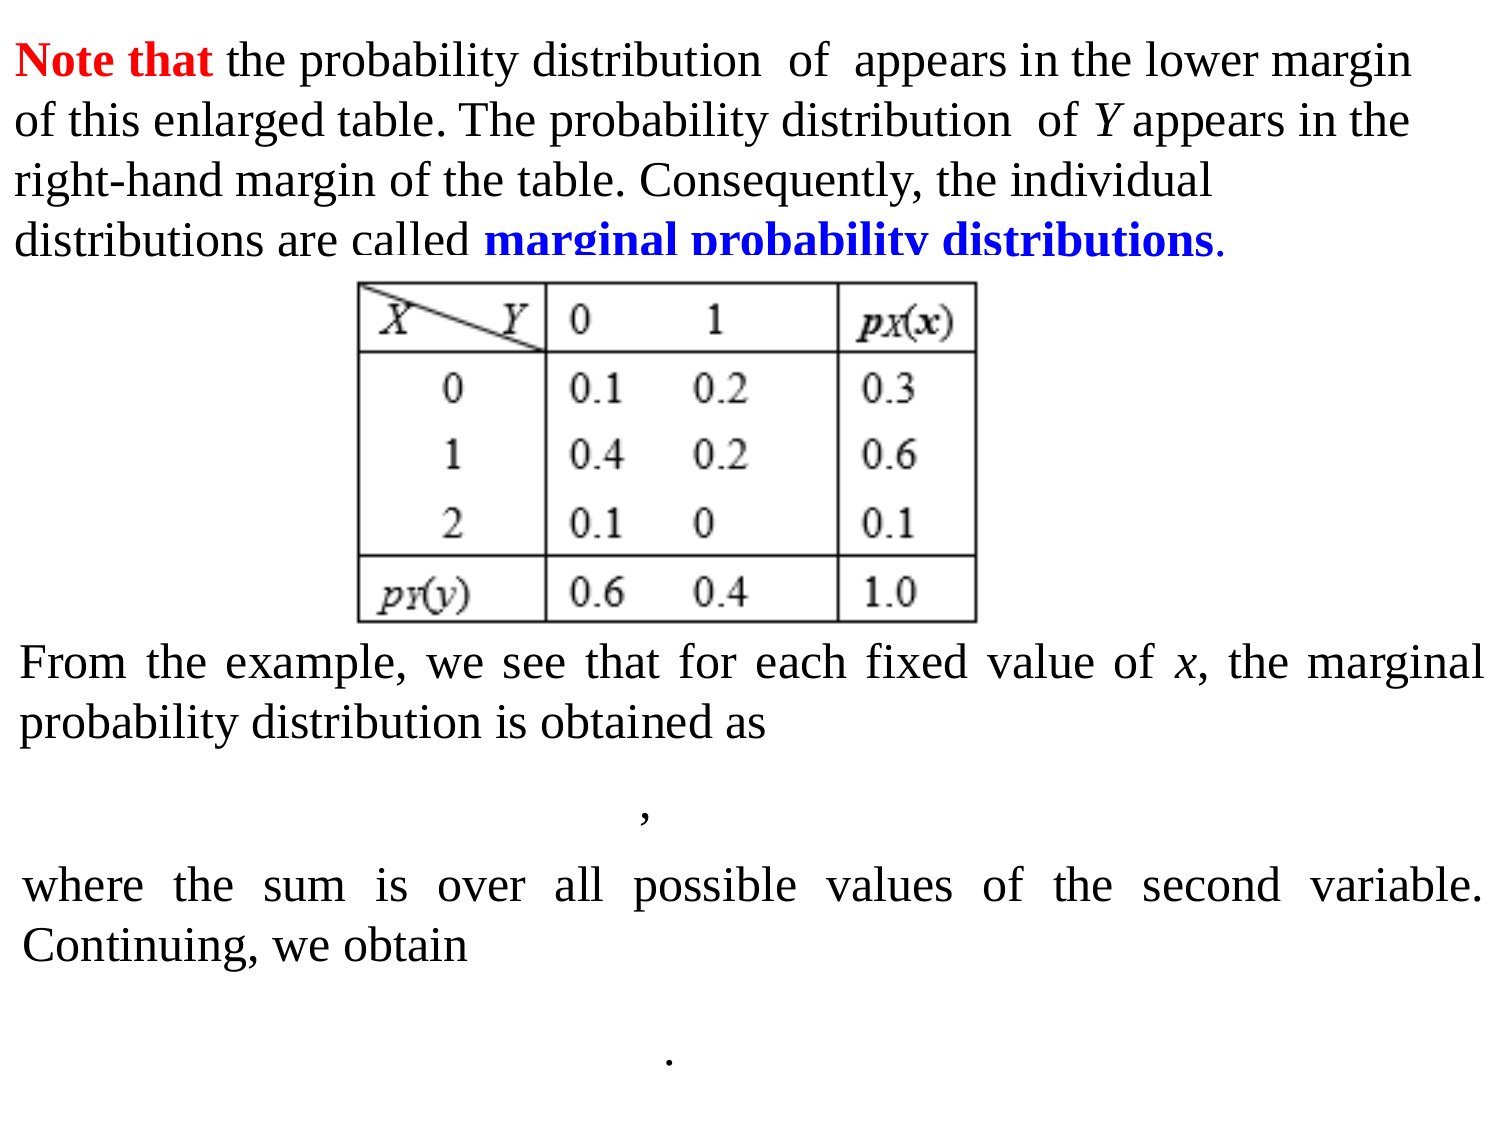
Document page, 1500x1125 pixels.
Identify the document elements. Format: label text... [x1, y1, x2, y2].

text_box From the example, we see that for each fixed value of x, the marginal probability distribution is obtained as [4, 621, 1500, 757]
text_box where the sum is over all possible values of the second variable. Continuing, we obtain [7, 844, 1500, 980]
picture [336, 255, 1003, 657]
